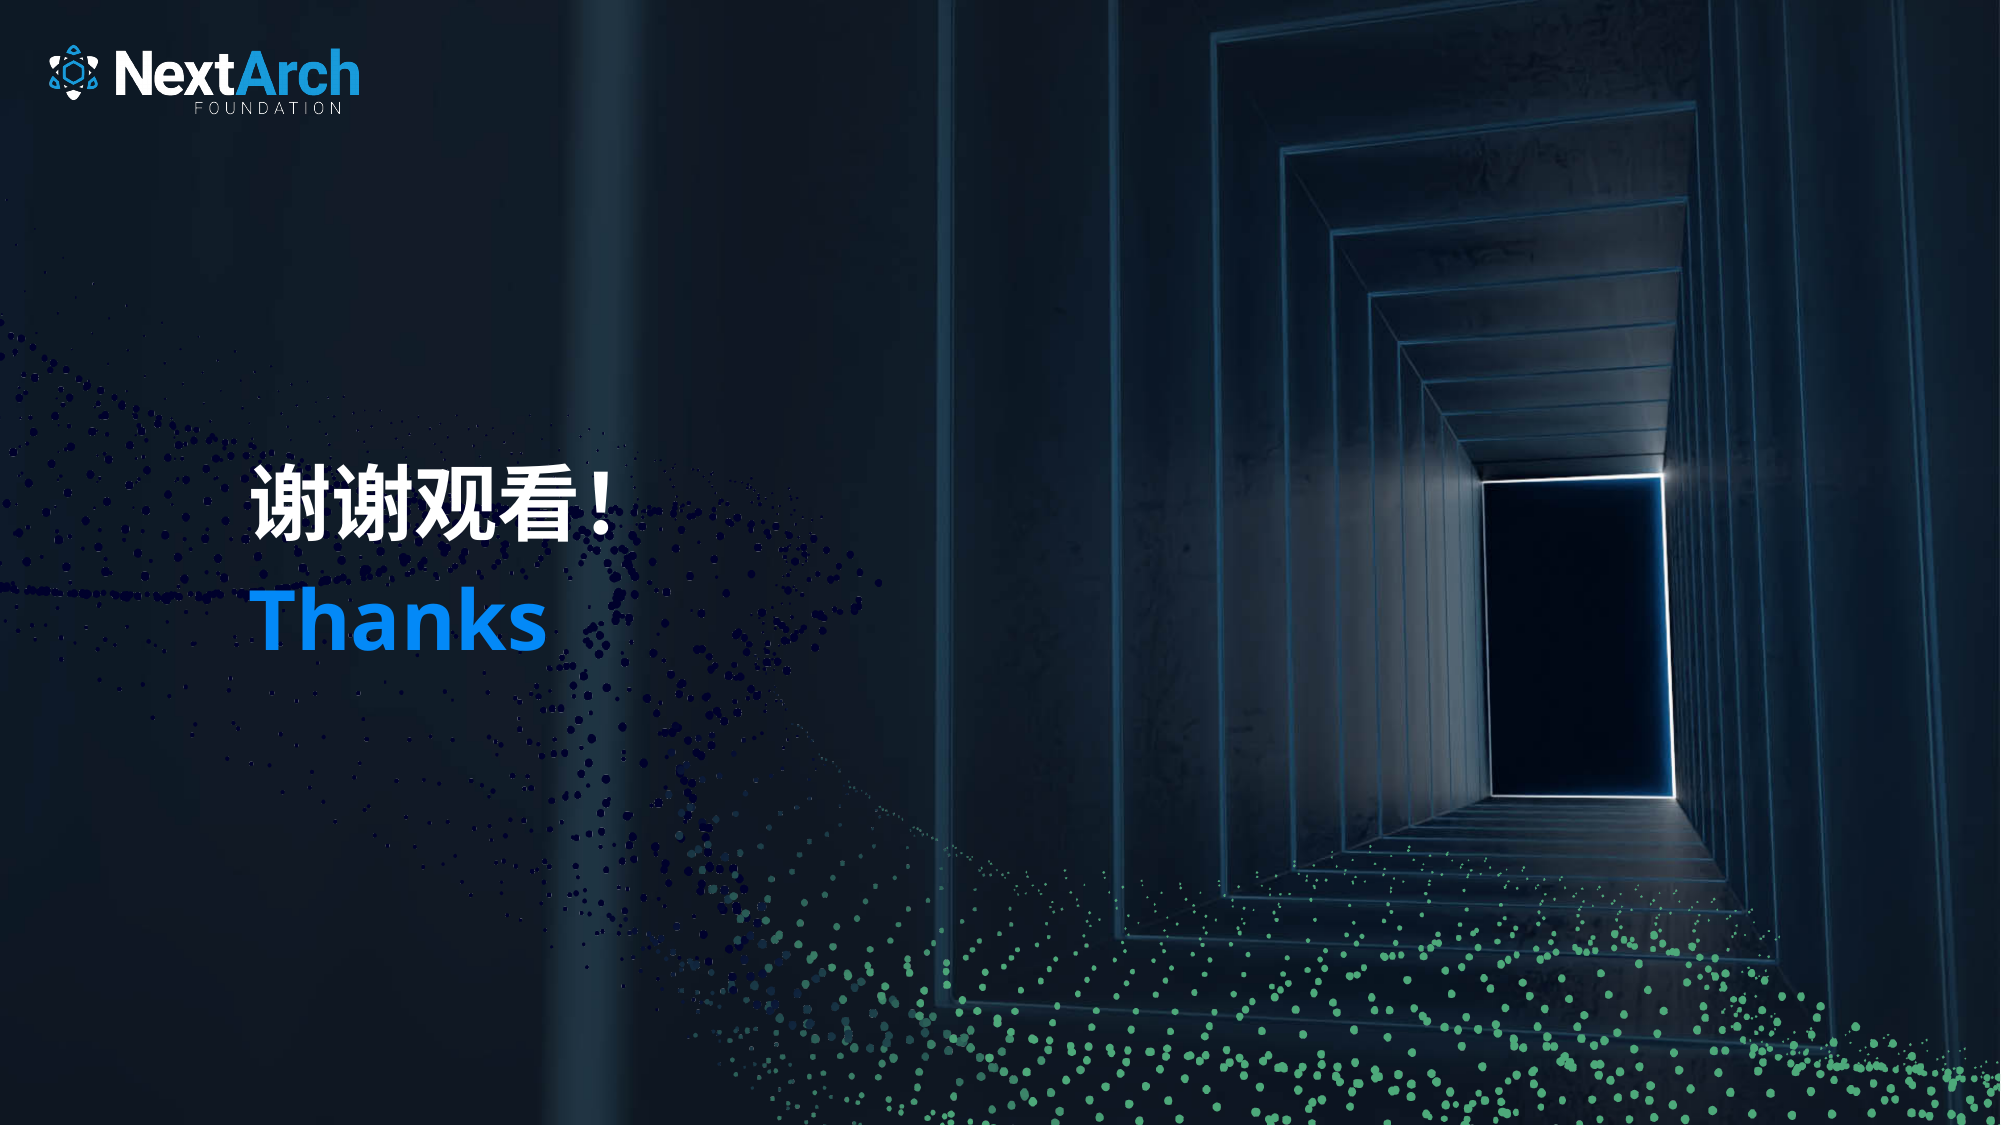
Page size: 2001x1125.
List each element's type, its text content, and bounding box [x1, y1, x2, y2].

picture [0, 0, 2001, 1125]
text_box 谢谢观看！ [233, 443, 674, 559]
text_box Thanks [233, 559, 674, 675]
